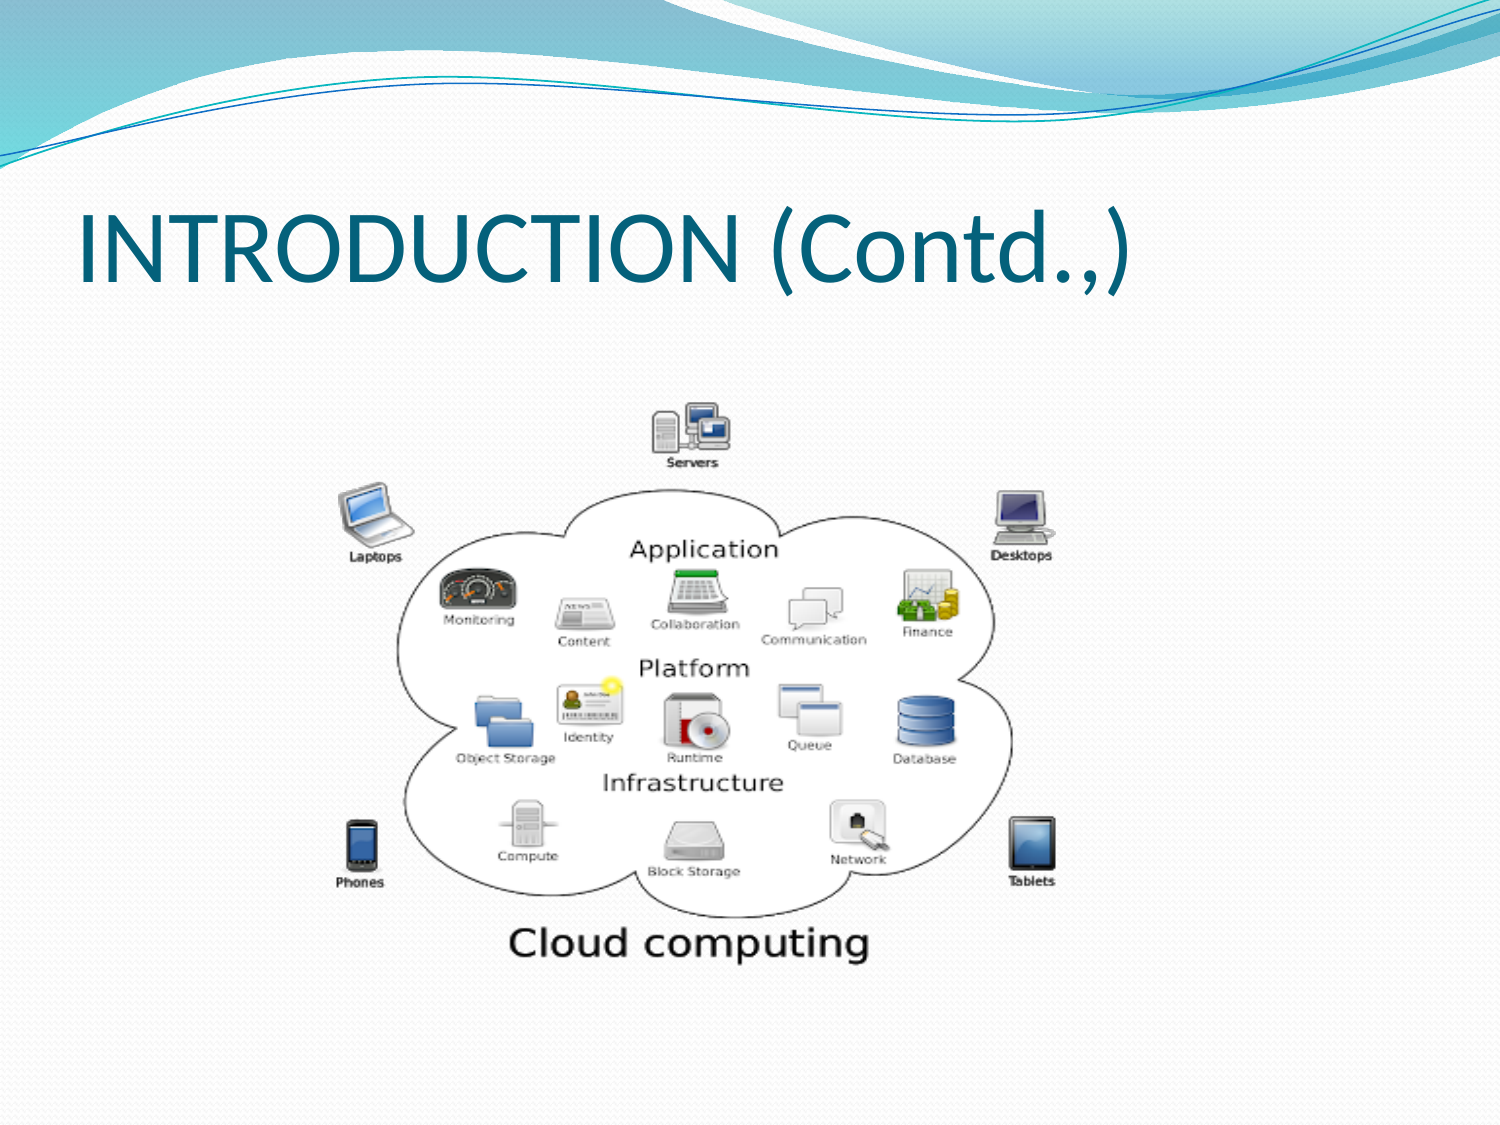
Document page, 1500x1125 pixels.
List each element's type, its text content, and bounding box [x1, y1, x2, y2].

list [304, 374, 1089, 993]
title INTRODUCTION (Contd.,) [75, 115, 1425, 303]
